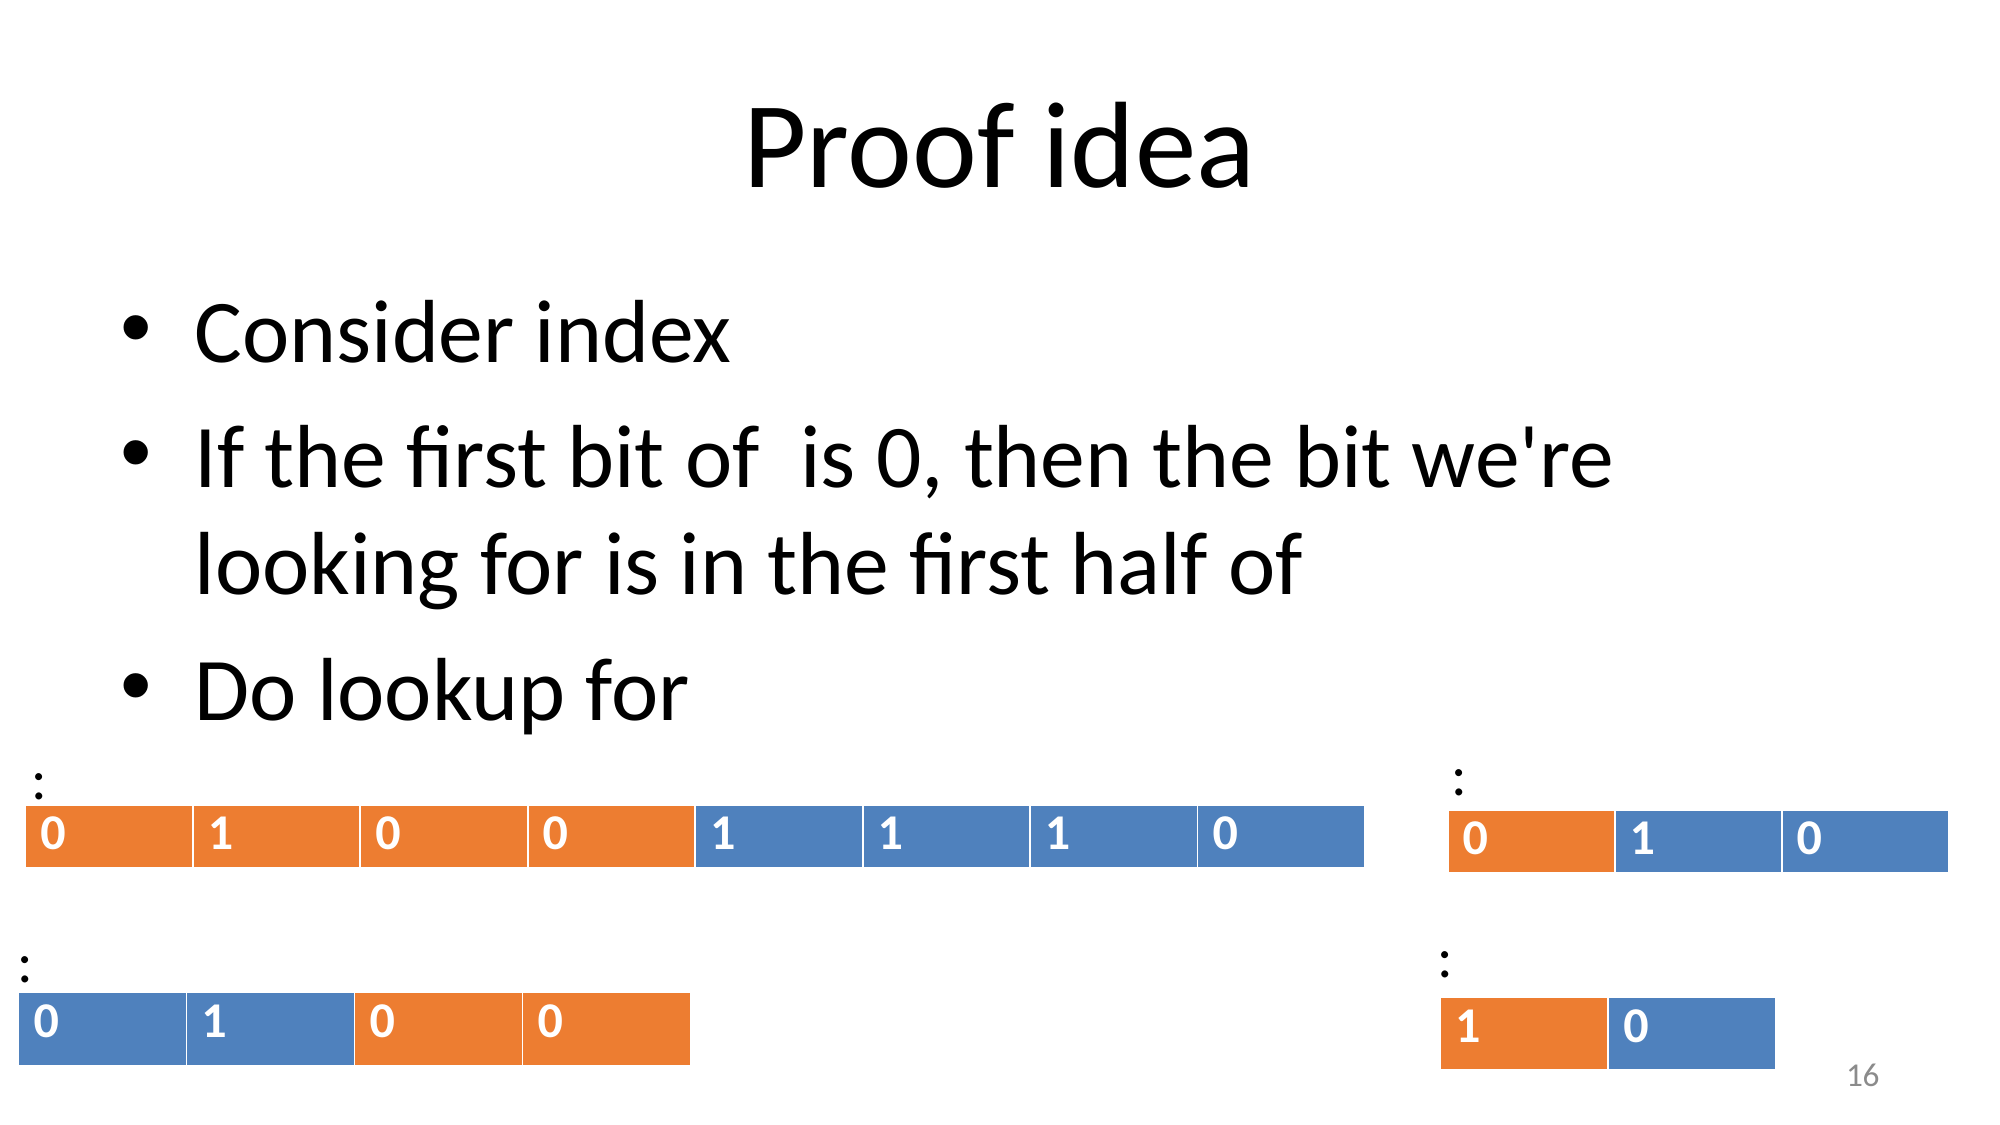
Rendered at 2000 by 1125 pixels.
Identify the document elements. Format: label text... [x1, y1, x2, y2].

table_header 0 [355, 993, 522, 1065]
table_header 0 [1609, 998, 1775, 1069]
table_header 1 [864, 806, 1029, 867]
table_header 1 [1441, 998, 1607, 1069]
table_header 1 [1031, 806, 1197, 867]
table_header 0 [529, 806, 694, 867]
table_header 0 [361, 806, 527, 867]
table_header 0 [1198, 806, 1364, 867]
table_header 1 [194, 806, 359, 867]
table_header 1 [696, 806, 862, 867]
table_header 1 [187, 993, 354, 1065]
table_header 0 [19, 993, 186, 1065]
table_header 1 [1616, 811, 1781, 872]
table_header 0 [1449, 811, 1614, 872]
title Proof idea [99, 45, 1900, 233]
table_header 0 [26, 806, 192, 867]
table_header 0 [1783, 811, 1948, 872]
slide_number 16 [1432, 1042, 1900, 1103]
table_header 0 [523, 993, 690, 1065]
